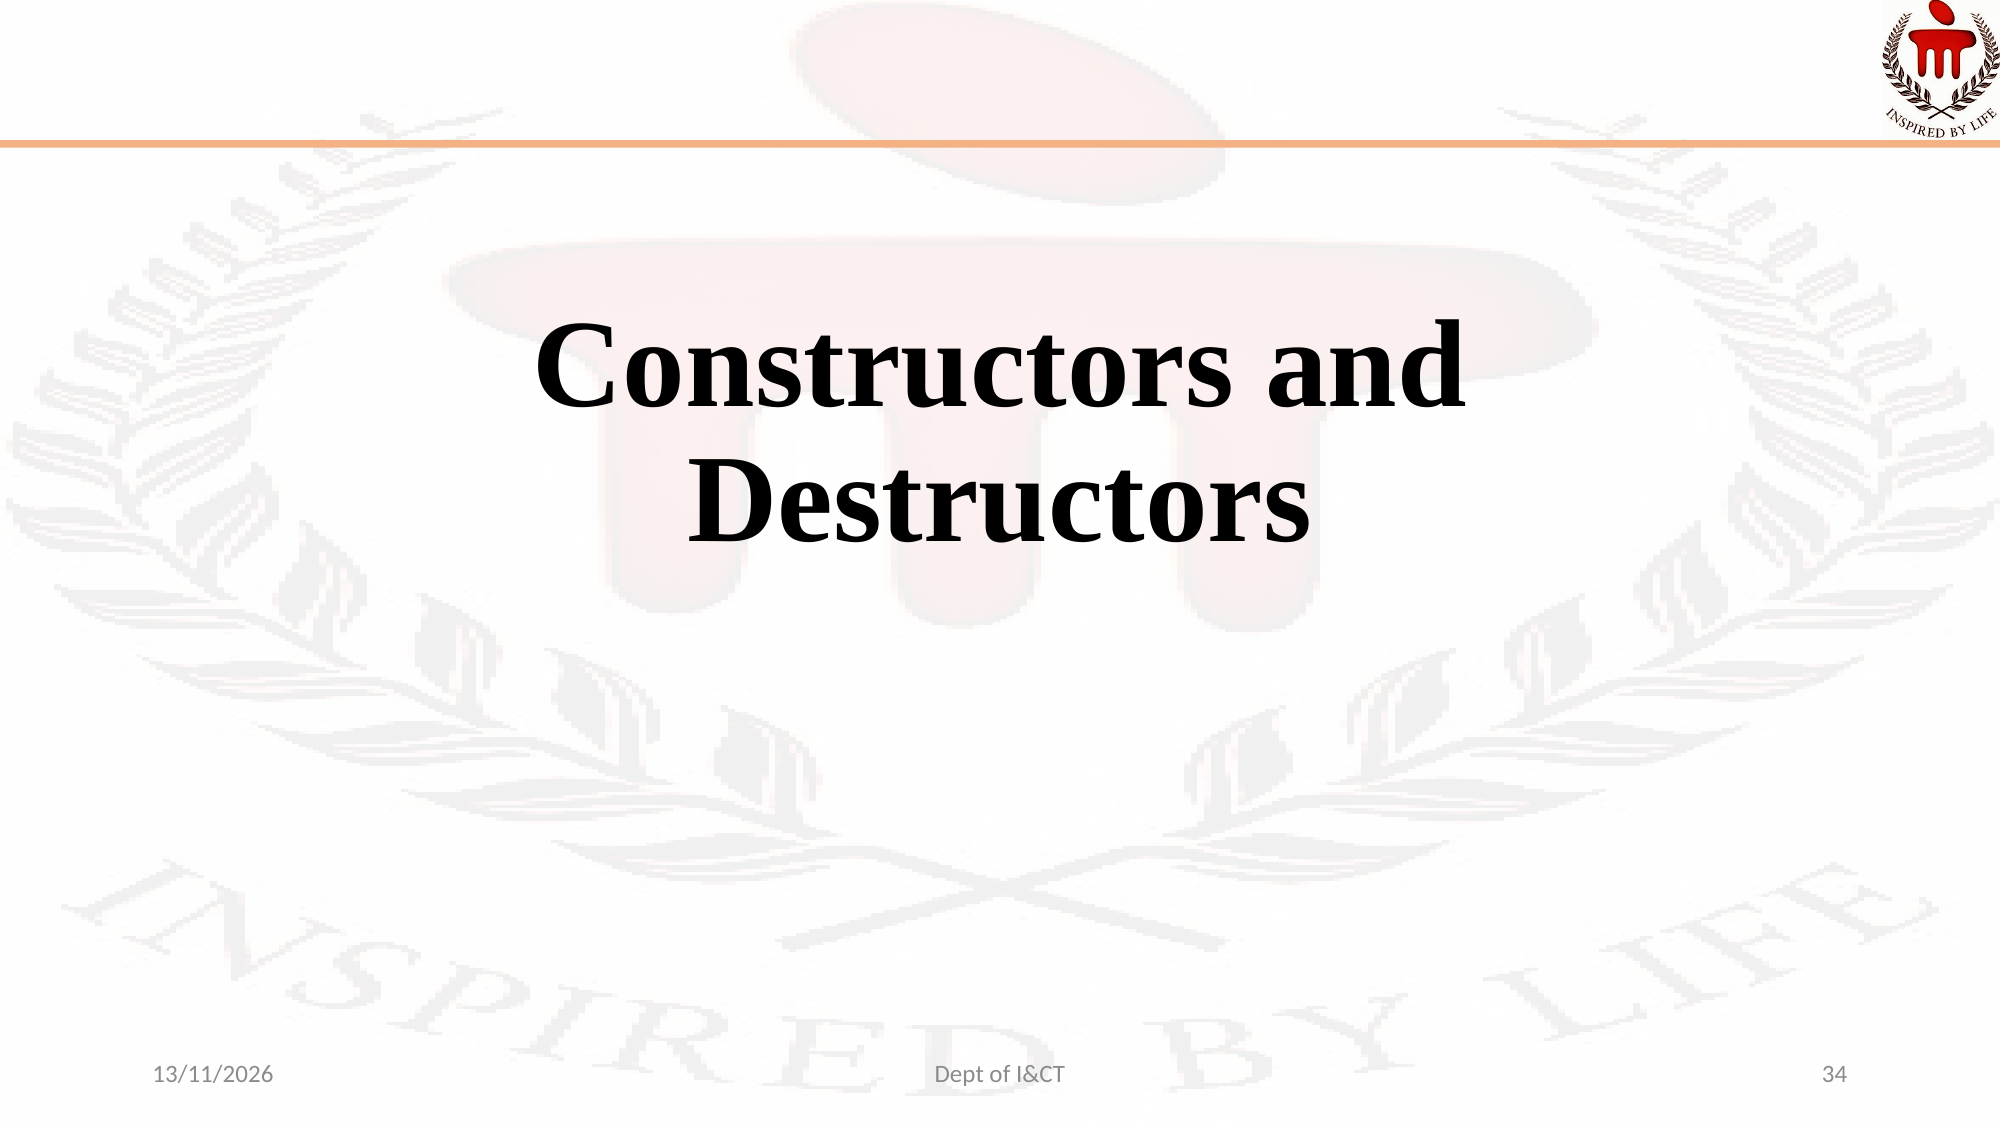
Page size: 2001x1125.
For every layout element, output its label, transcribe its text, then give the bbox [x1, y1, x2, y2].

slide_number 34 [1412, 1042, 1863, 1103]
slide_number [137, 1042, 588, 1103]
footer Dept of I&CT [662, 1042, 1338, 1103]
picture [1882, 0, 2000, 140]
title Constructors and Destructors [249, 184, 1750, 576]
